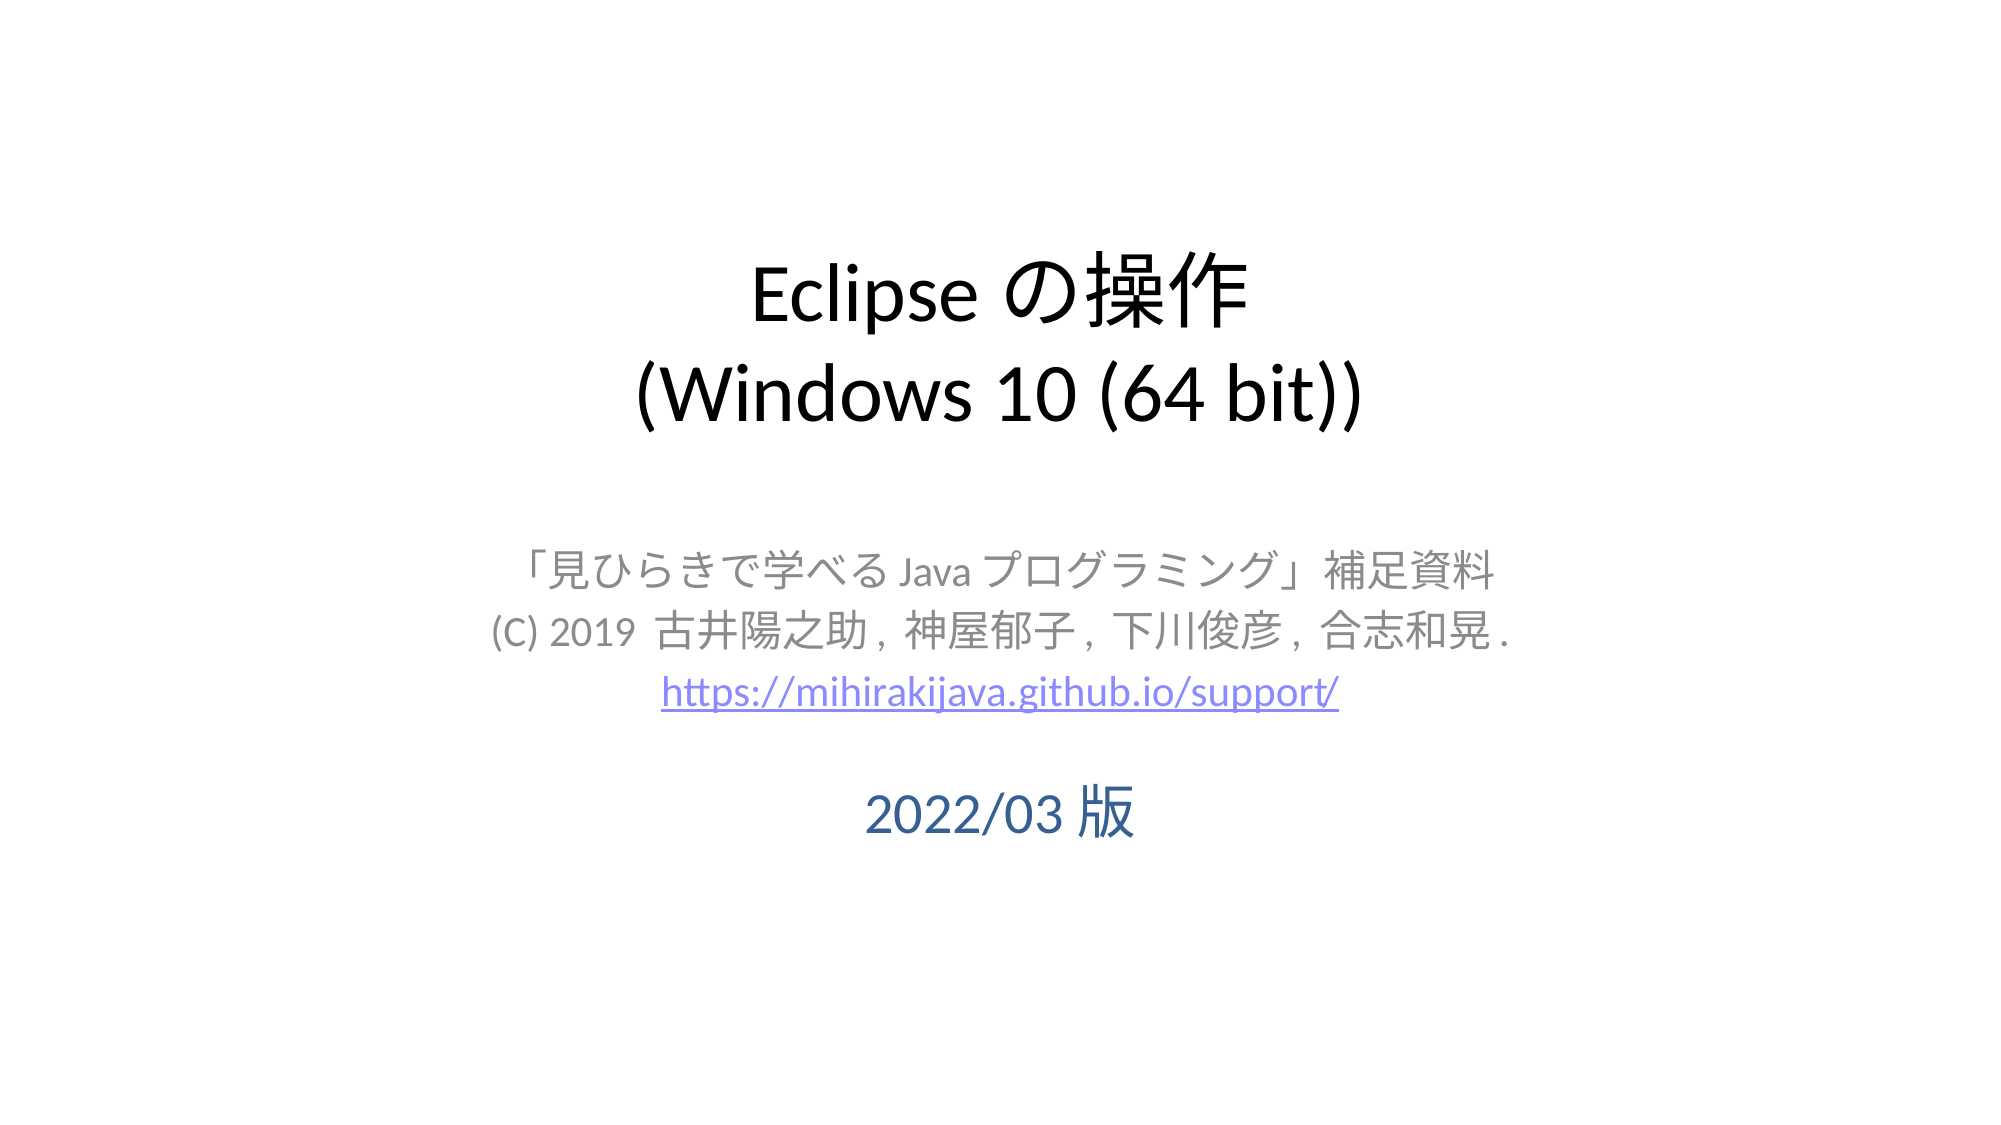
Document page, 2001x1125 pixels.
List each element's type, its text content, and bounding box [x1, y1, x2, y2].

title Eclipseの操作 (Windows 10 (64 bit)) [150, 184, 1850, 493]
subtitle 「見ひらきで学べるJavaプログラミング」補足資料 (C) 2019 古井陽之助, 神屋郁子, 下川俊彦, 合志和晃. https://mihirakijava.github.io/support/ [300, 535, 1701, 725]
list 2022/03版 [300, 767, 1700, 957]
